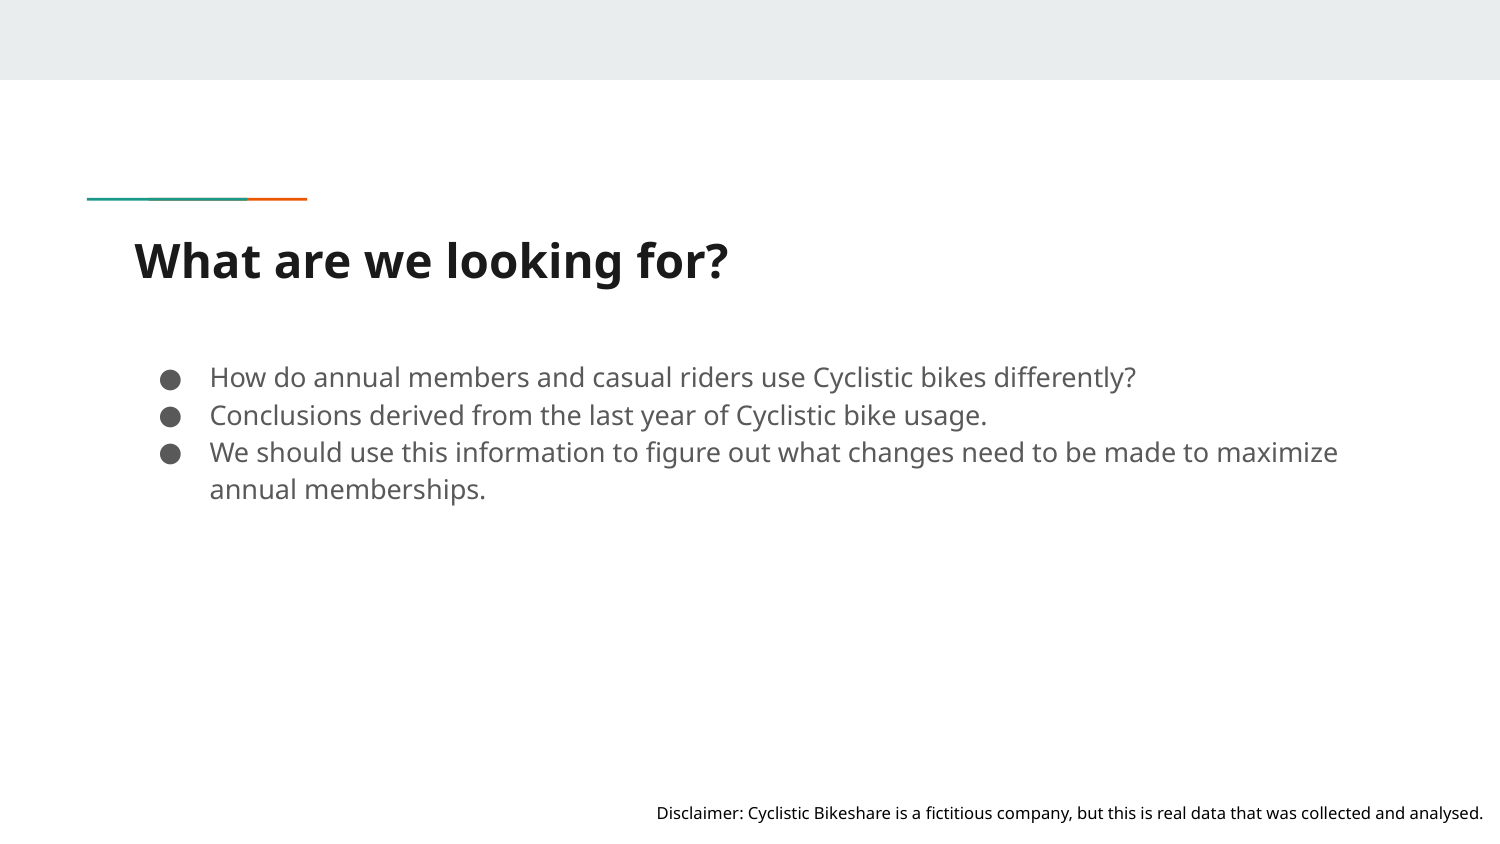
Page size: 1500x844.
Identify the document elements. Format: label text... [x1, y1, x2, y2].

text_box Disclaimer: Cyclistic Bikeshare is a fictitious company, but this is real data that was collected and analysed. [459, 793, 1500, 834]
list How do annual members and casual riders use Cyclistic bikes differently? Conclusions derived from the last year of Cyclistic bike usage. We should use this information to figure out what changes need to be made to maximize annual memberships. [119, 341, 1381, 712]
title What are we looking for? [119, 216, 1381, 305]
